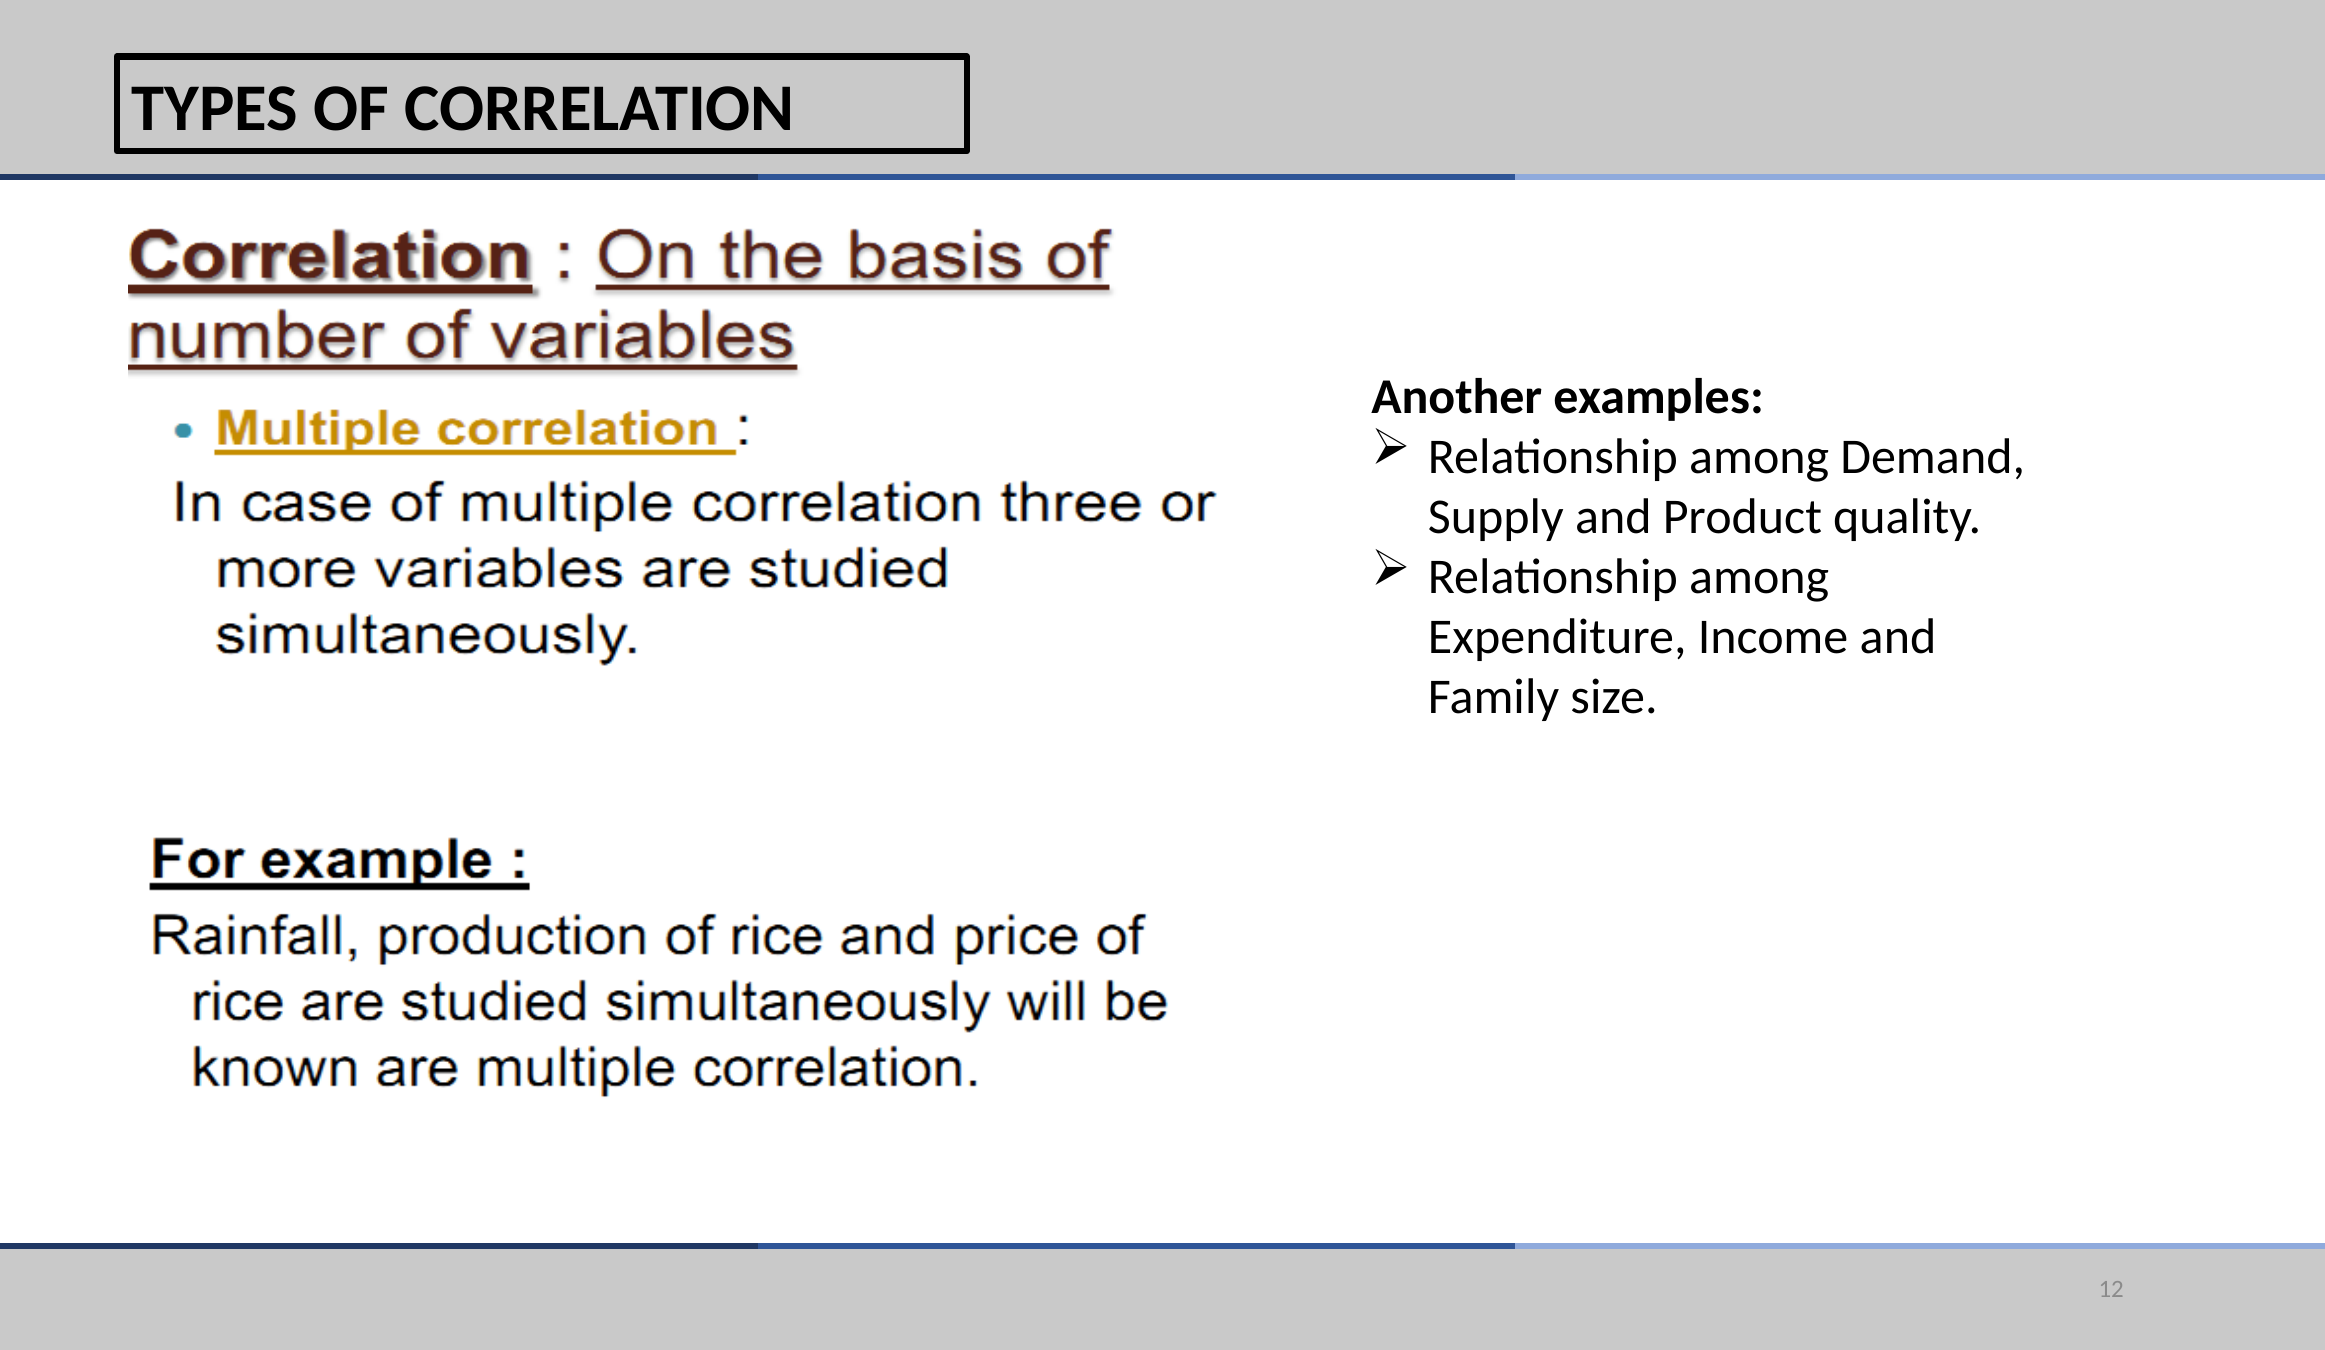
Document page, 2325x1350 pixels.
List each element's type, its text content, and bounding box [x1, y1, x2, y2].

picture [128, 814, 1181, 1140]
picture [128, 226, 1266, 676]
text_box Another examples: Relationship among Demand, Supply and Product quality. Relationship among Expenditure, Income and Family size. [1356, 355, 2066, 731]
text_box TYPES OF CORRELATION [116, 56, 967, 152]
slide_number 12 [2083, 1251, 2203, 1324]
